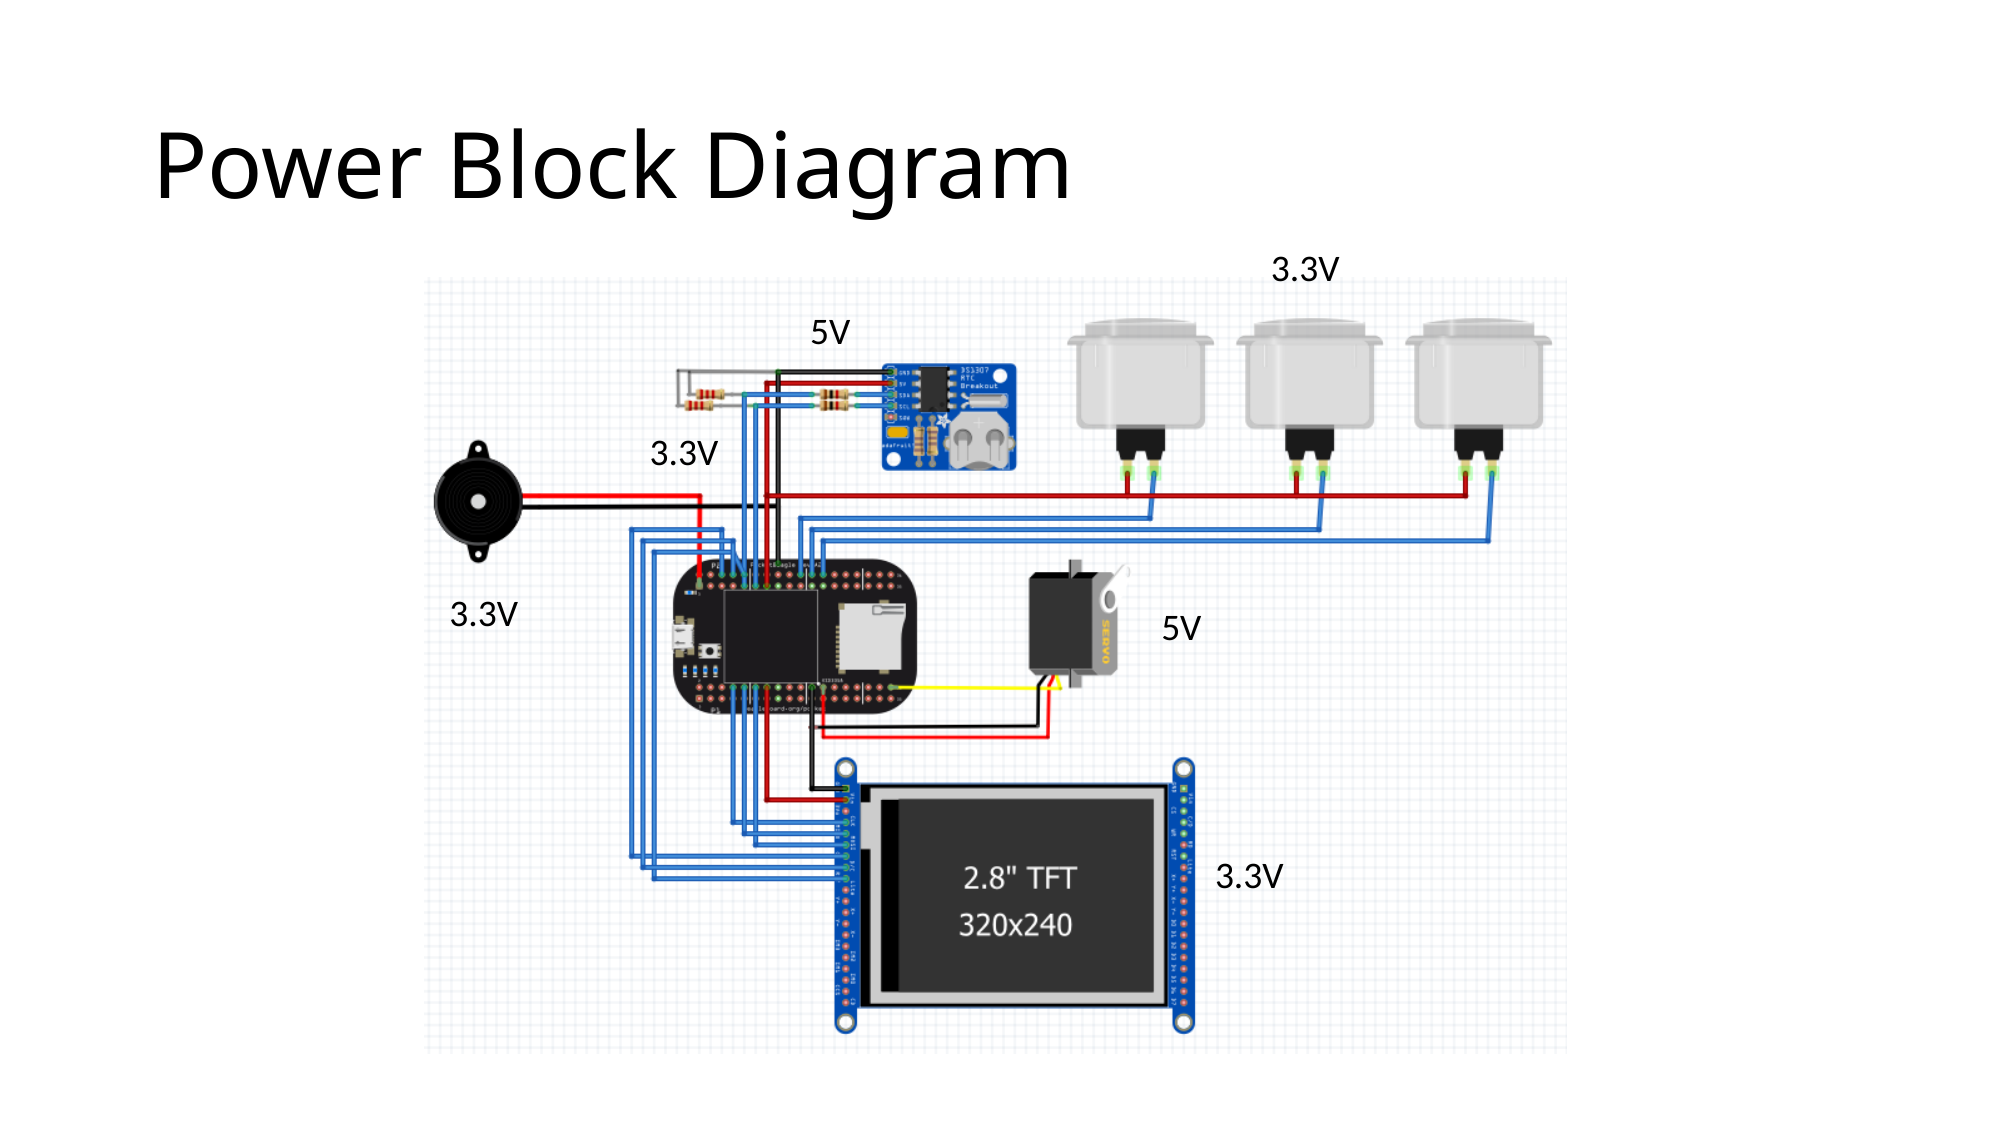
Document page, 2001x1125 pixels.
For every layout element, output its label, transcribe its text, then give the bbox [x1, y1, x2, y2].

text_box 3.3V [1255, 236, 1453, 277]
title Power Block Diagram [137, 59, 1863, 278]
picture [424, 277, 1567, 1054]
